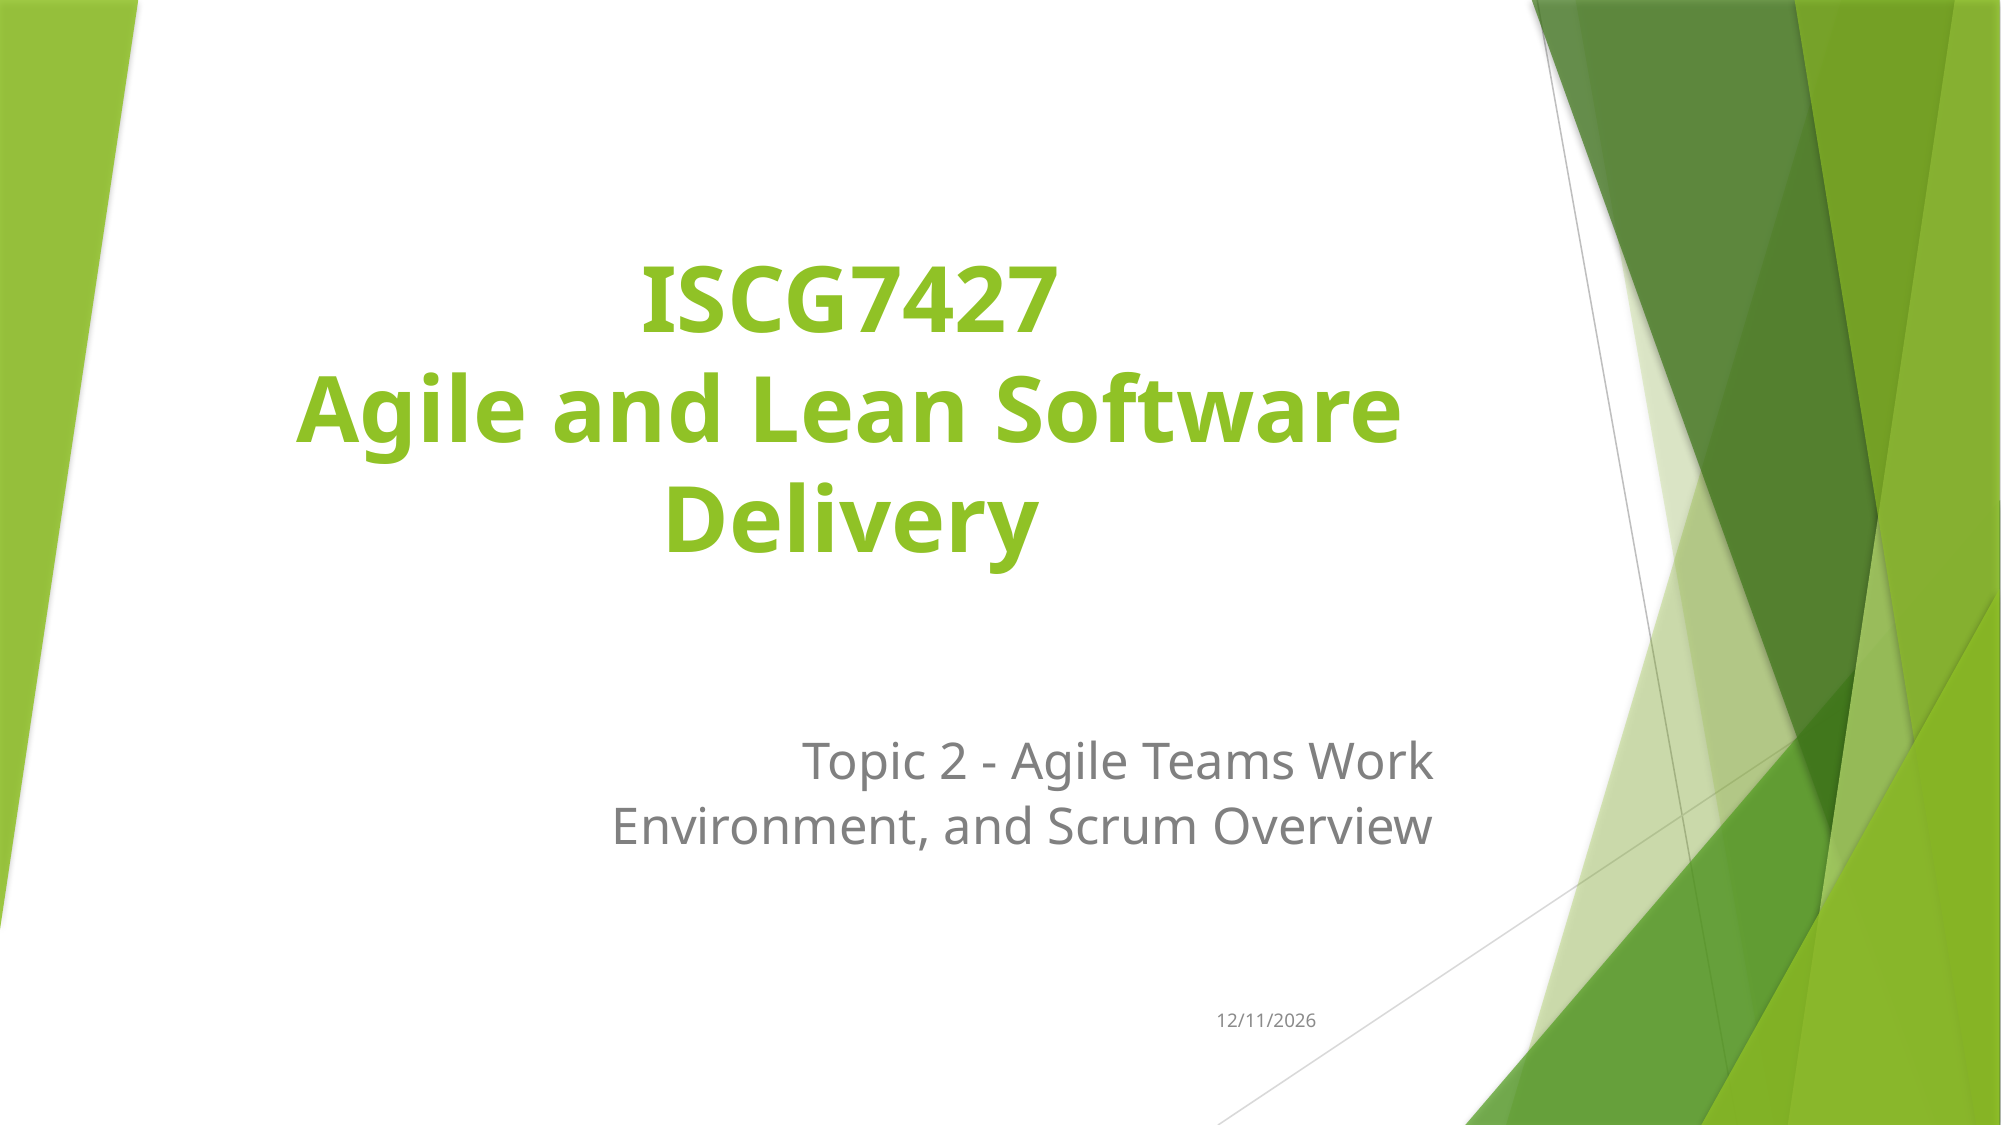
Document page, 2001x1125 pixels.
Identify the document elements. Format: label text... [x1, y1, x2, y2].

subtitle Topic 2 - Agile Teams Work Environment, and Scrum Overview [175, 721, 1450, 902]
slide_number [1181, 991, 1332, 1051]
title ISCG7427 Agile and Lean Software Delivery [108, 326, 1594, 579]
